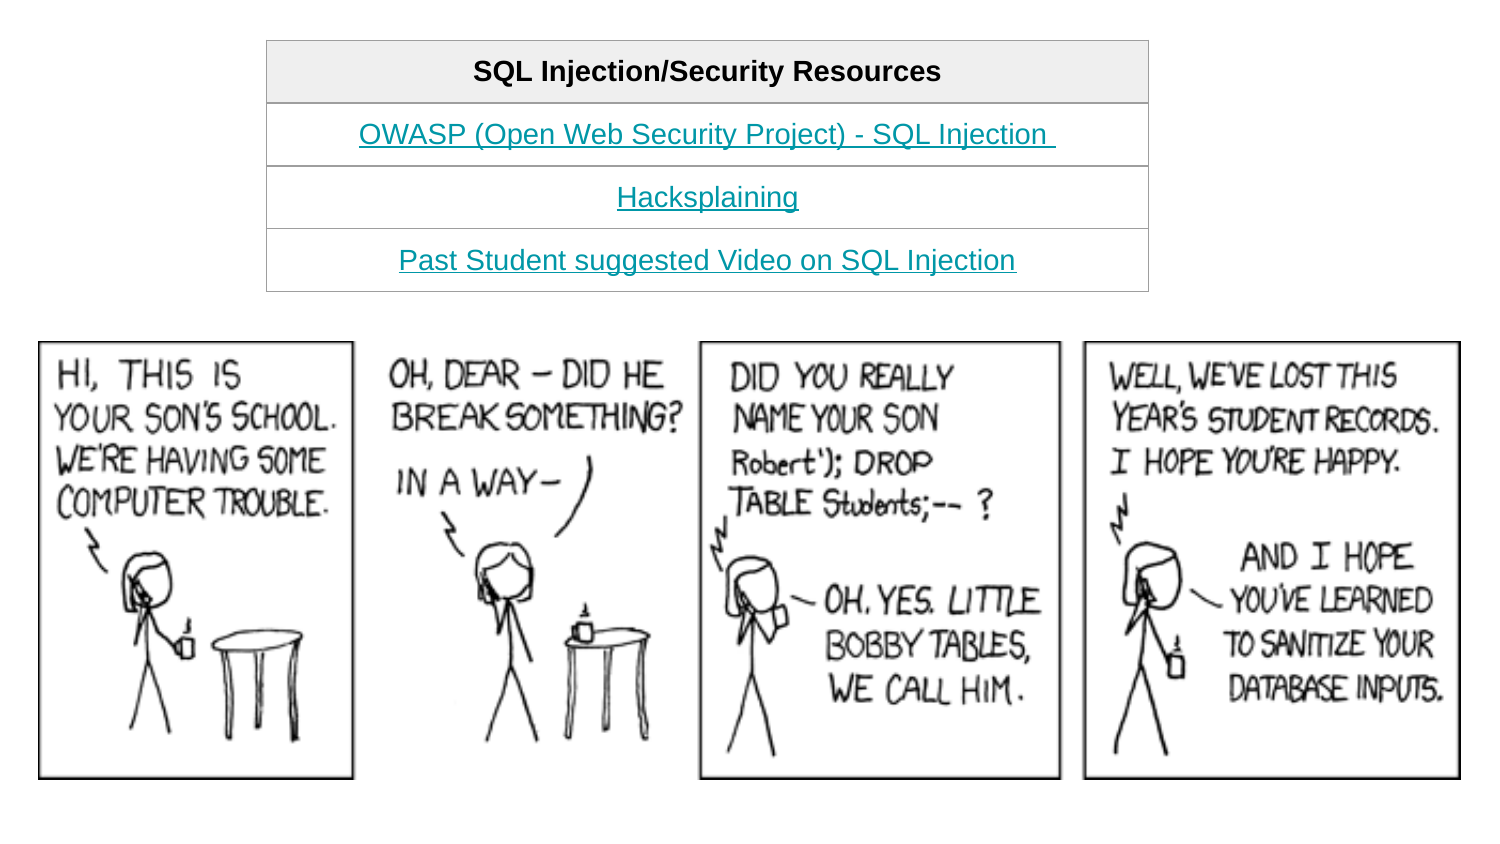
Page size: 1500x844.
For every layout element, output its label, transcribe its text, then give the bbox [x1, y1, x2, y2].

table_header SQL Injection/Security Resources [267, 41, 1148, 102]
table_cell Past Student suggested Video on SQL Injection [267, 229, 1148, 291]
picture [38, 341, 1462, 780]
table_cell Hacksplaining [267, 167, 1148, 228]
table_cell OWASP (Open Web Security Project) - SQL Injection [267, 104, 1148, 165]
